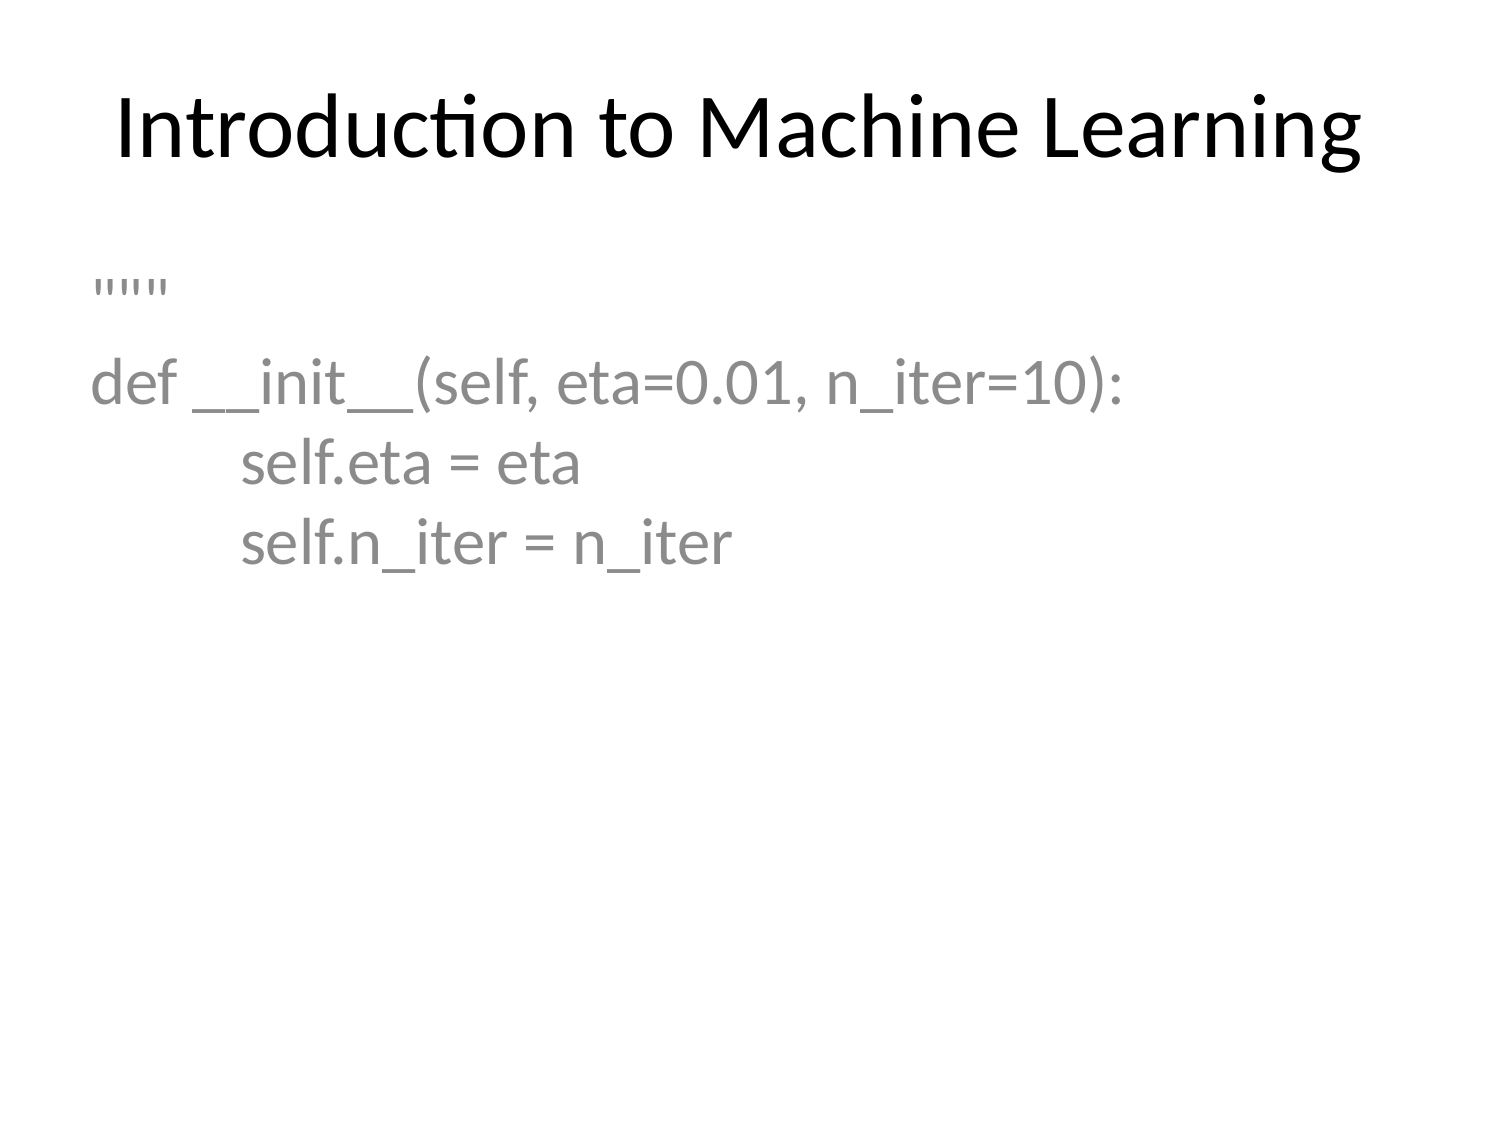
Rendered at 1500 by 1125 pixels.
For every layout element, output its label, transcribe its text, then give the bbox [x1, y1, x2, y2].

subtitle """ def __init__(self, eta=0.01, n_iter=10): self.eta = eta self.n_iter = n_iter [75, 249, 1425, 1000]
title Introduction to Machine Learning [62, 0, 1438, 242]
